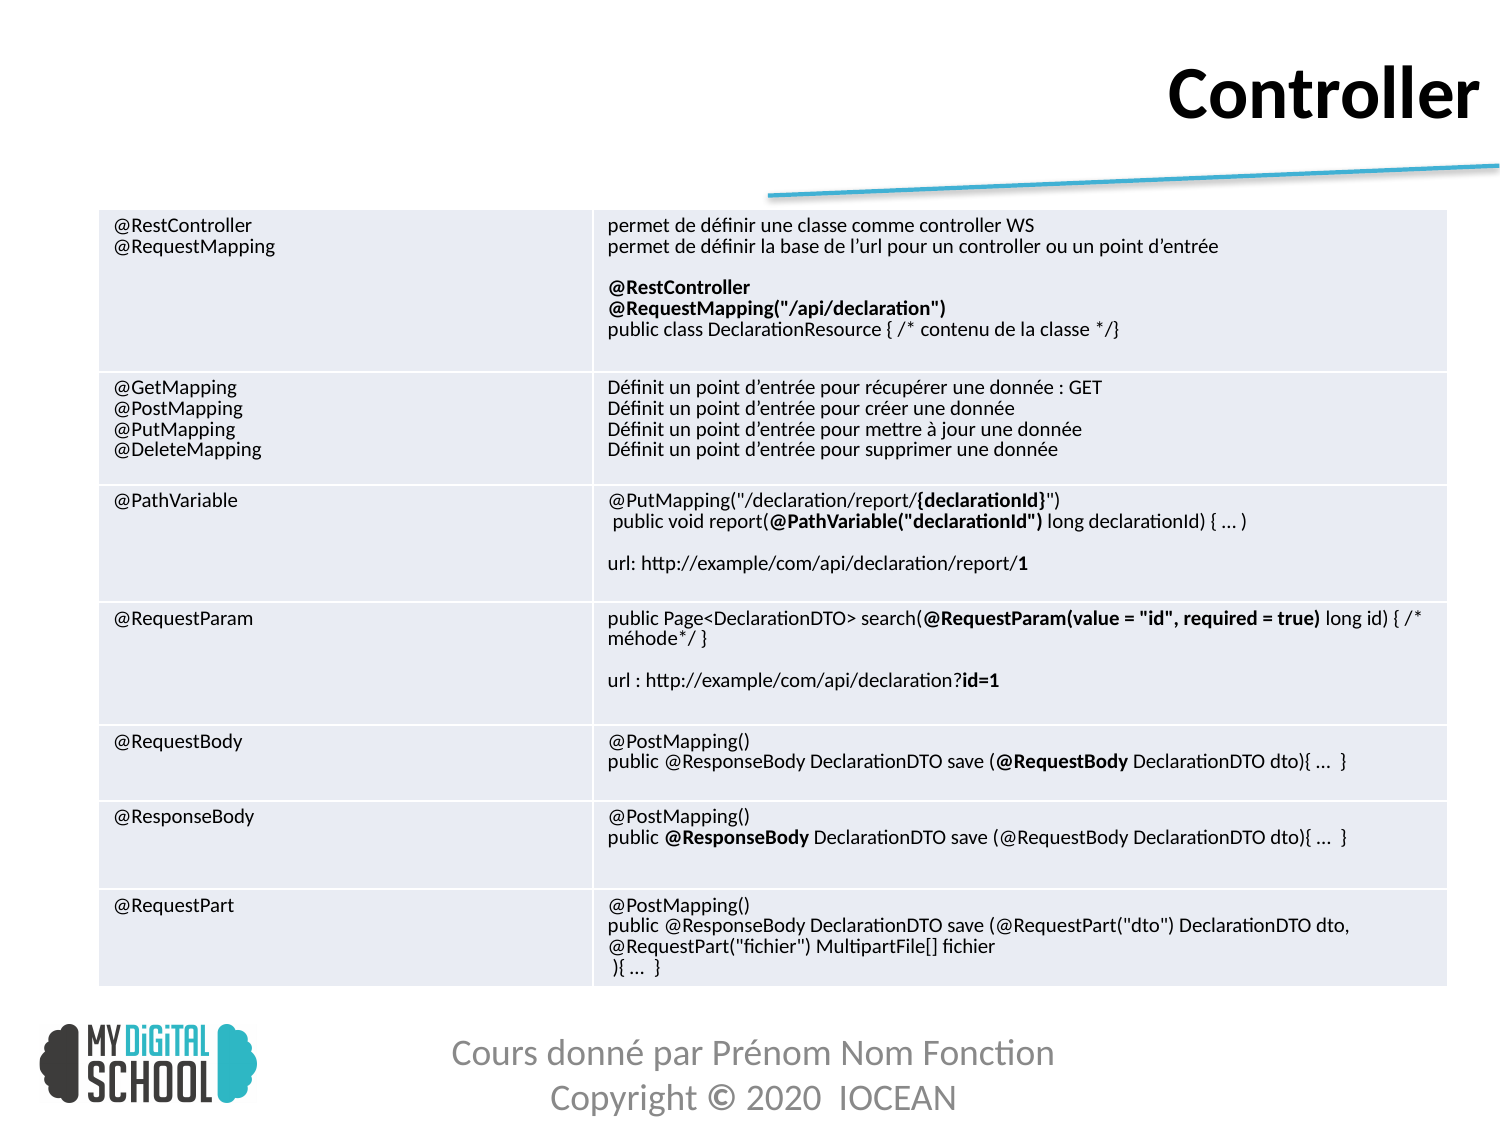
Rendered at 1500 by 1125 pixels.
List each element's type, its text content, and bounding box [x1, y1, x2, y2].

table_cell @PostMapping() public @ResponseBody DeclarationDTO save (@RequestBody DeclarationDTO dto){ … } [594, 802, 1447, 888]
title Controller [146, 21, 1497, 156]
table_cell public Page<DeclarationDTO> search(@RequestParam(value = "id", required = true) long id) { /* méhode*/ } url : http://example/com/api/declaration?id=1 [594, 603, 1447, 724]
table_cell @RequestParam [99, 603, 592, 724]
table_cell @ResponseBody [99, 802, 592, 888]
table_cell @RequestBody [99, 726, 592, 800]
table_cell @PostMapping() public @ResponseBody DeclarationDTO save (@RequestBody DeclarationDTO dto){ … } [594, 726, 1447, 800]
picture [39, 1024, 257, 1103]
table_cell @PostMapping() public @ResponseBody DeclarationDTO save (@RequestPart("dto") DeclarationDTO dto, @RequestPart("fichier") MultipartFile[] fichier ){ … } [594, 890, 1447, 986]
table_cell @RequestPart [99, 890, 592, 986]
table_header permet de définir une classe comme controller WS permet de définir la base de l’url pour un controller ou un point d’entrée @RestController @RequestMapping("/api/declaration") public class DeclarationResource { /* contenu de la classe */} [594, 210, 1447, 371]
table_cell @GetMapping @PostMapping @PutMapping @DeleteMapping [99, 373, 592, 484]
table_cell @PathVariable [99, 486, 592, 601]
table_cell @PutMapping("/declaration/report/{declarationId}") public void report(@PathVariable("declarationId") long declarationId) { … ) url: http://example/com/api/declaration/report/1 [594, 486, 1447, 601]
table_header @RestController @RequestMapping [99, 210, 592, 371]
table_cell Définit un point d’entrée pour récupérer une donnée : GET Définit un point d’entrée pour créer une donnée Définit un point d’entrée pour mettre à jour une donnée Définit un point d’entrée pour supprimer une donnée [594, 373, 1447, 484]
